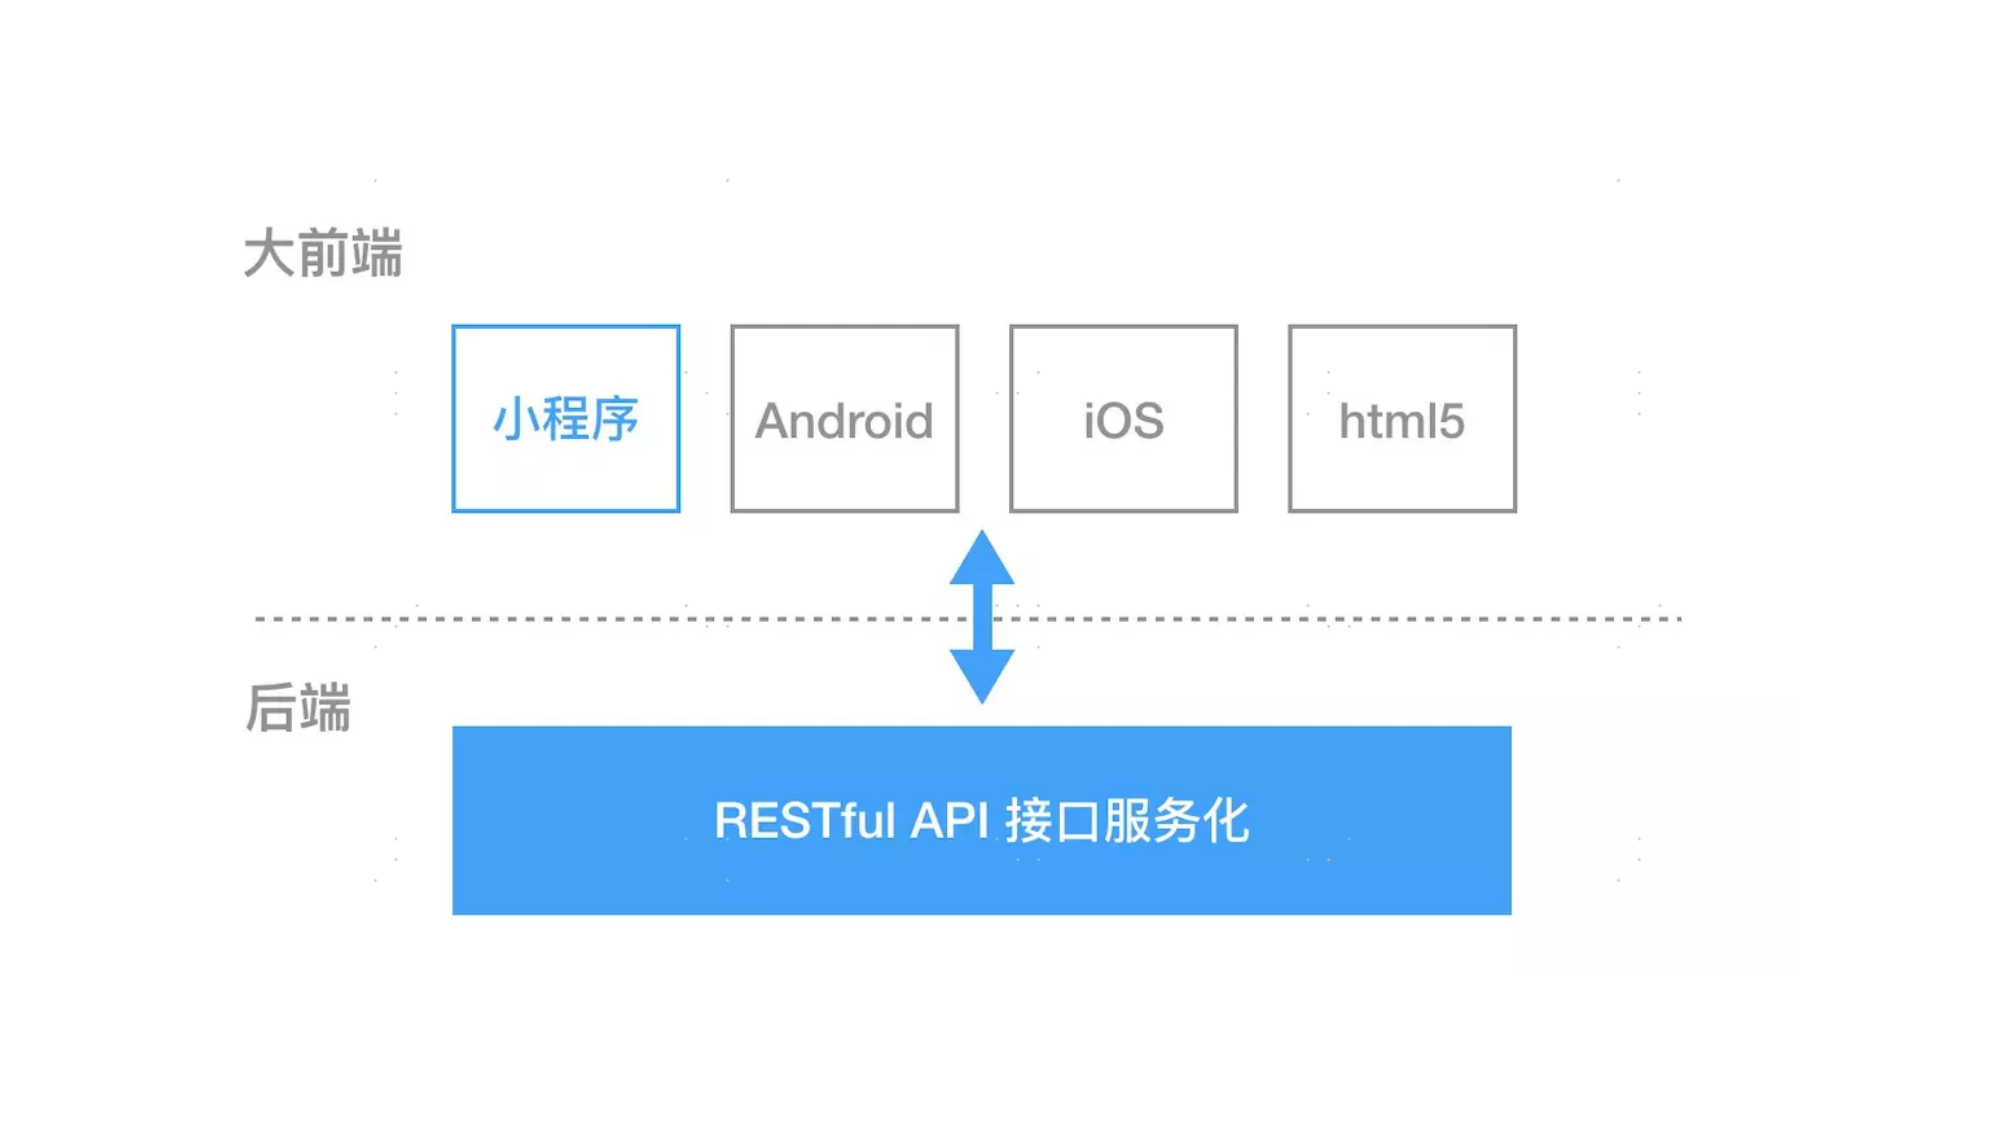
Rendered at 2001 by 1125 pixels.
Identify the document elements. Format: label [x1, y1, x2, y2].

picture [147, 163, 1798, 973]
